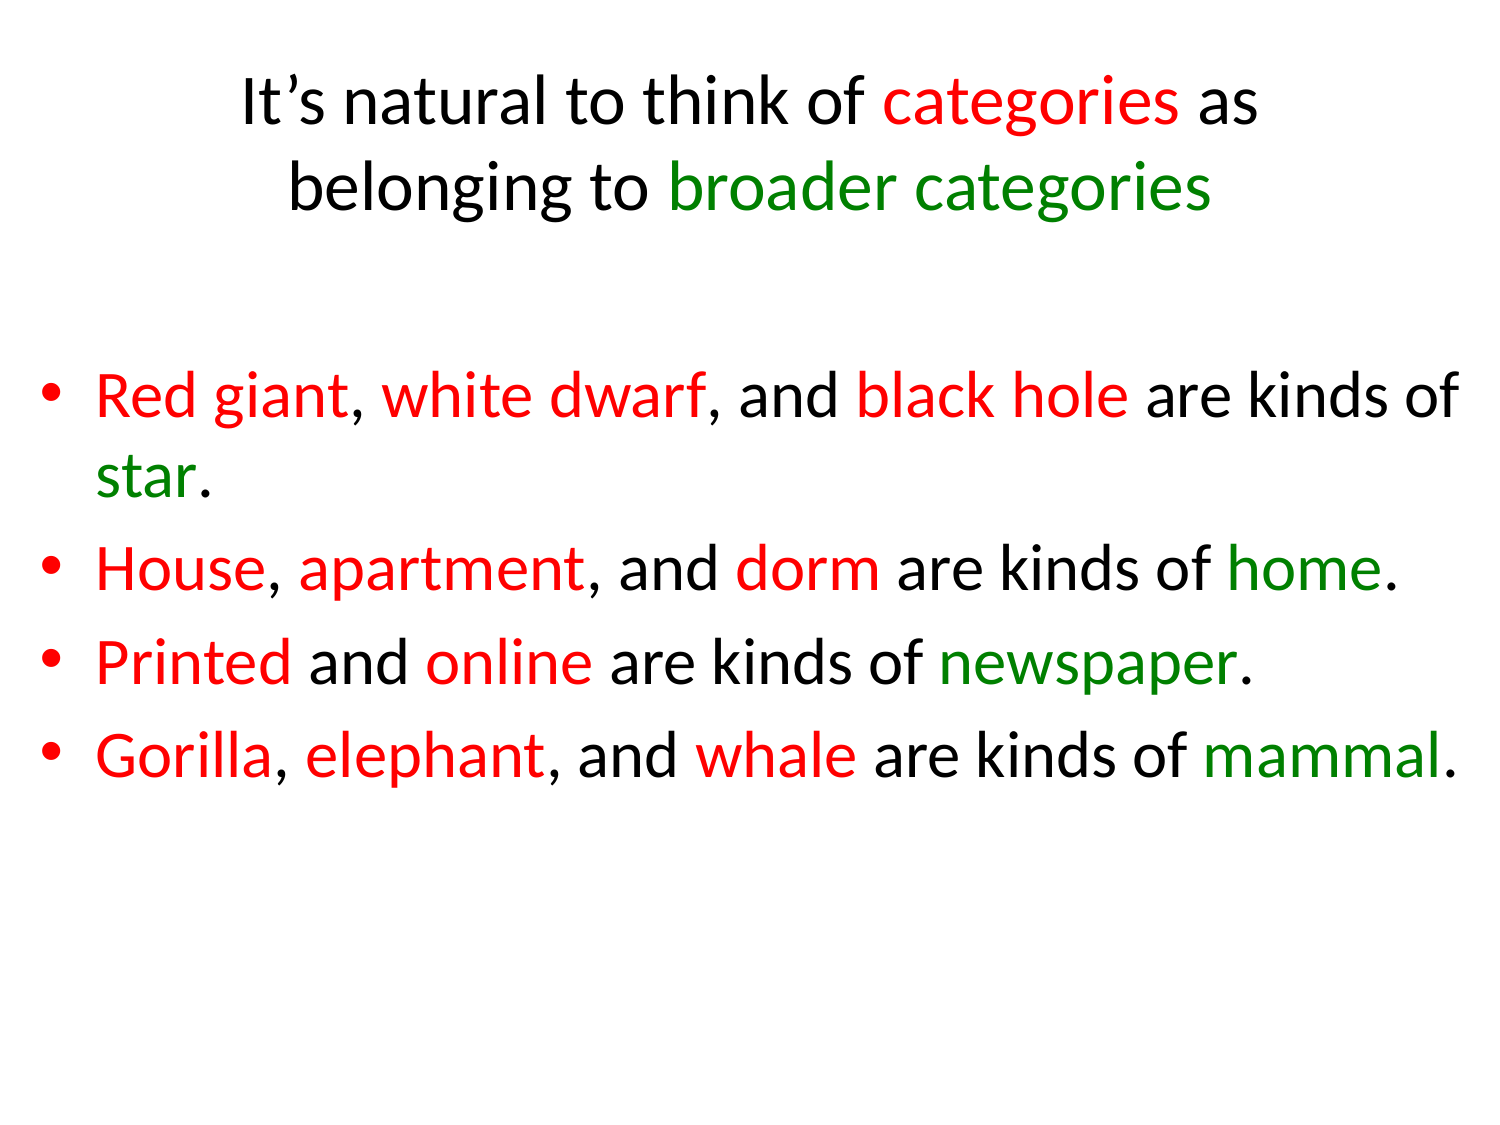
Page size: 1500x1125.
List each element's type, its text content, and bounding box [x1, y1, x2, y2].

list Red giant, white dwarf, and black hole are kinds of star. House, apartment, and dorm are kinds of home. Printed and online are kinds of newspaper. Gorilla, elephant, and whale are kinds of mammal. [24, 343, 1488, 849]
title It’s natural to think of categories as belonging to broader categories [75, 45, 1425, 233]
